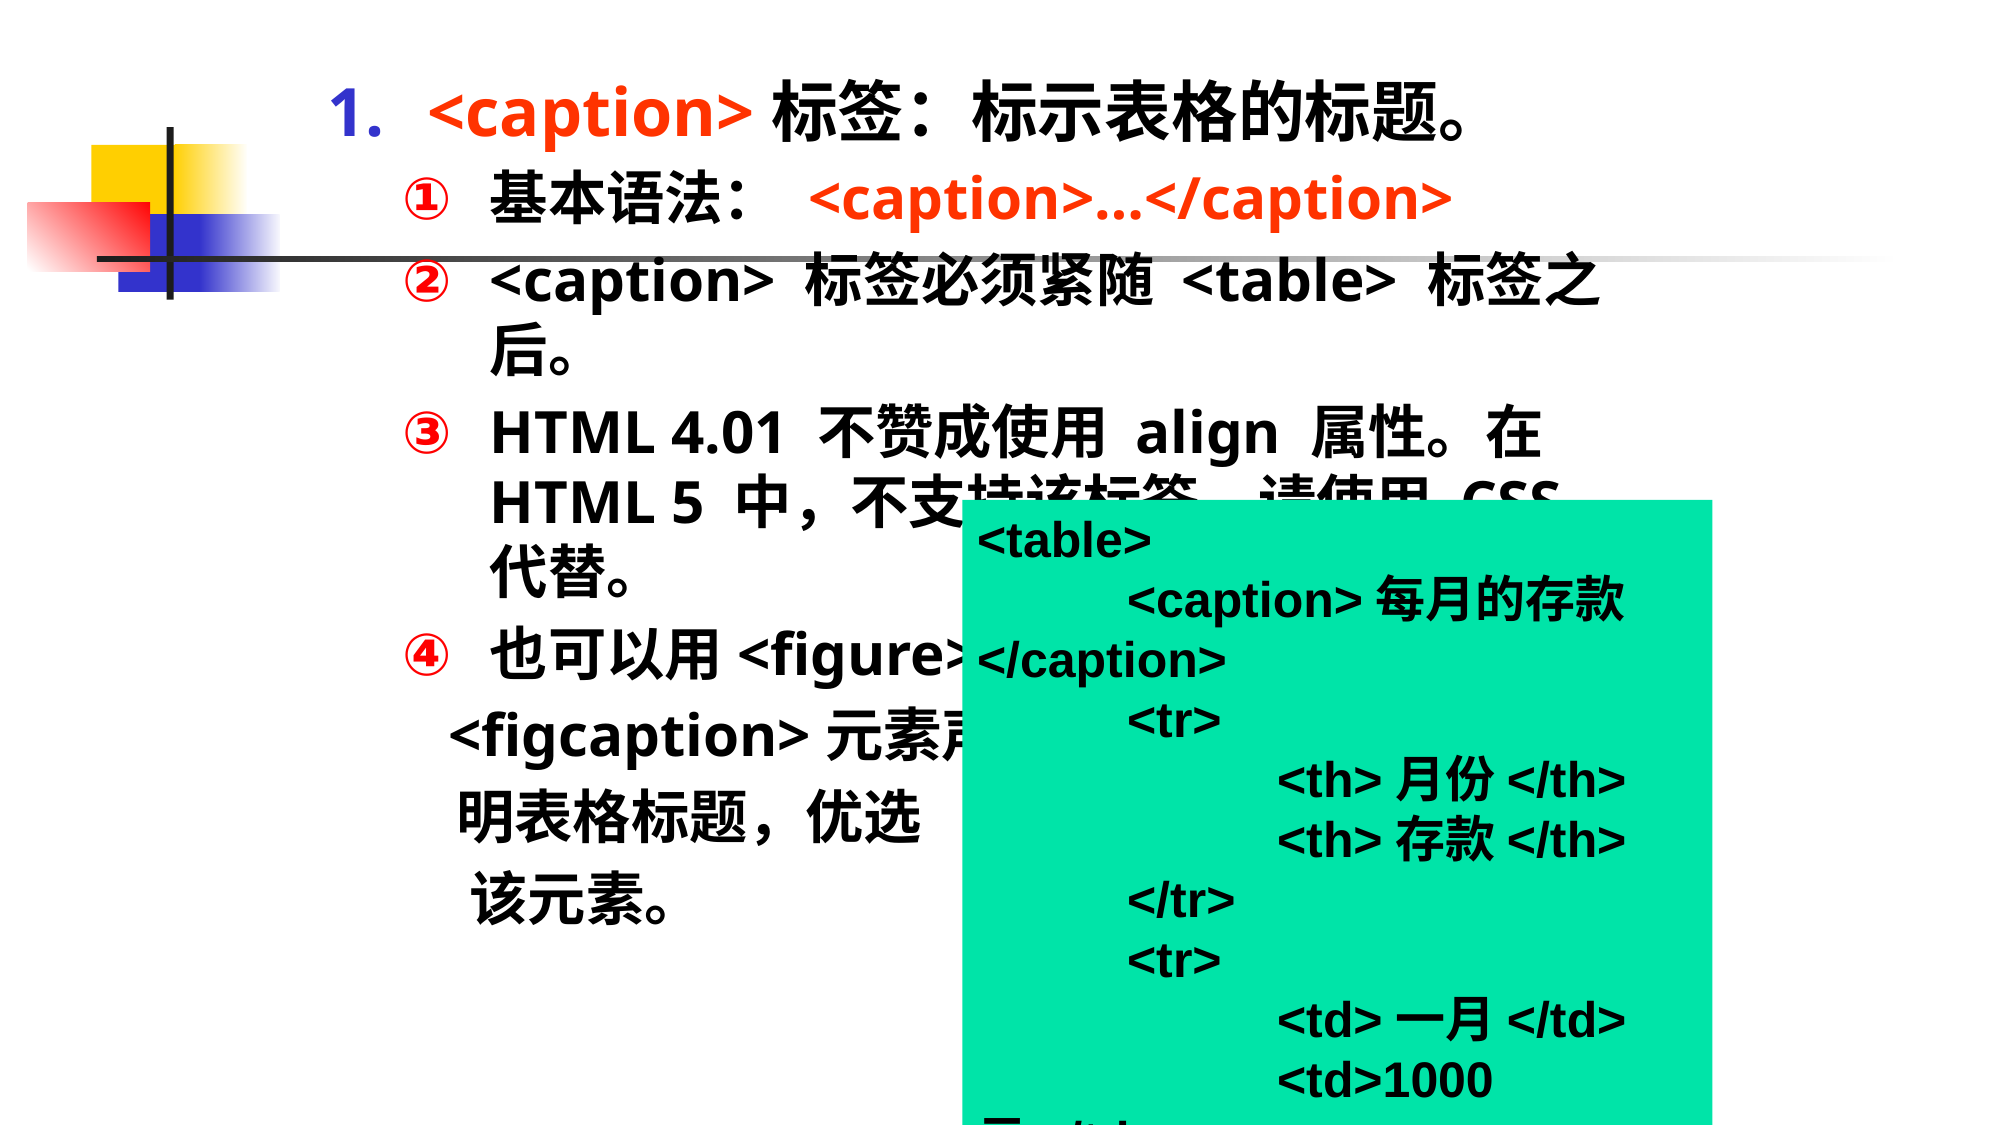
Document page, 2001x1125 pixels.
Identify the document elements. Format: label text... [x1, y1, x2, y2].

text_box <table> <caption>每月的存款</caption> <tr> <th>月份</th> <th>存款</th> </tr> <tr> <td>一月</td> <td>1000 元</td> </tr> </table> [962, 499, 1713, 1125]
list <caption>标签：标示表格的标题。 基本语法： <caption>…</caption> <caption> 标签必须紧随 <table> 标签之后。 HTML 4.01 不赞成使用 align 属性。在 HTML 5 中，不支持该标签。请使用 CSS 代替。 也可以用<figure> <figcaption>元素声 明表格标题，优选 该元素。 [312, 62, 1663, 851]
